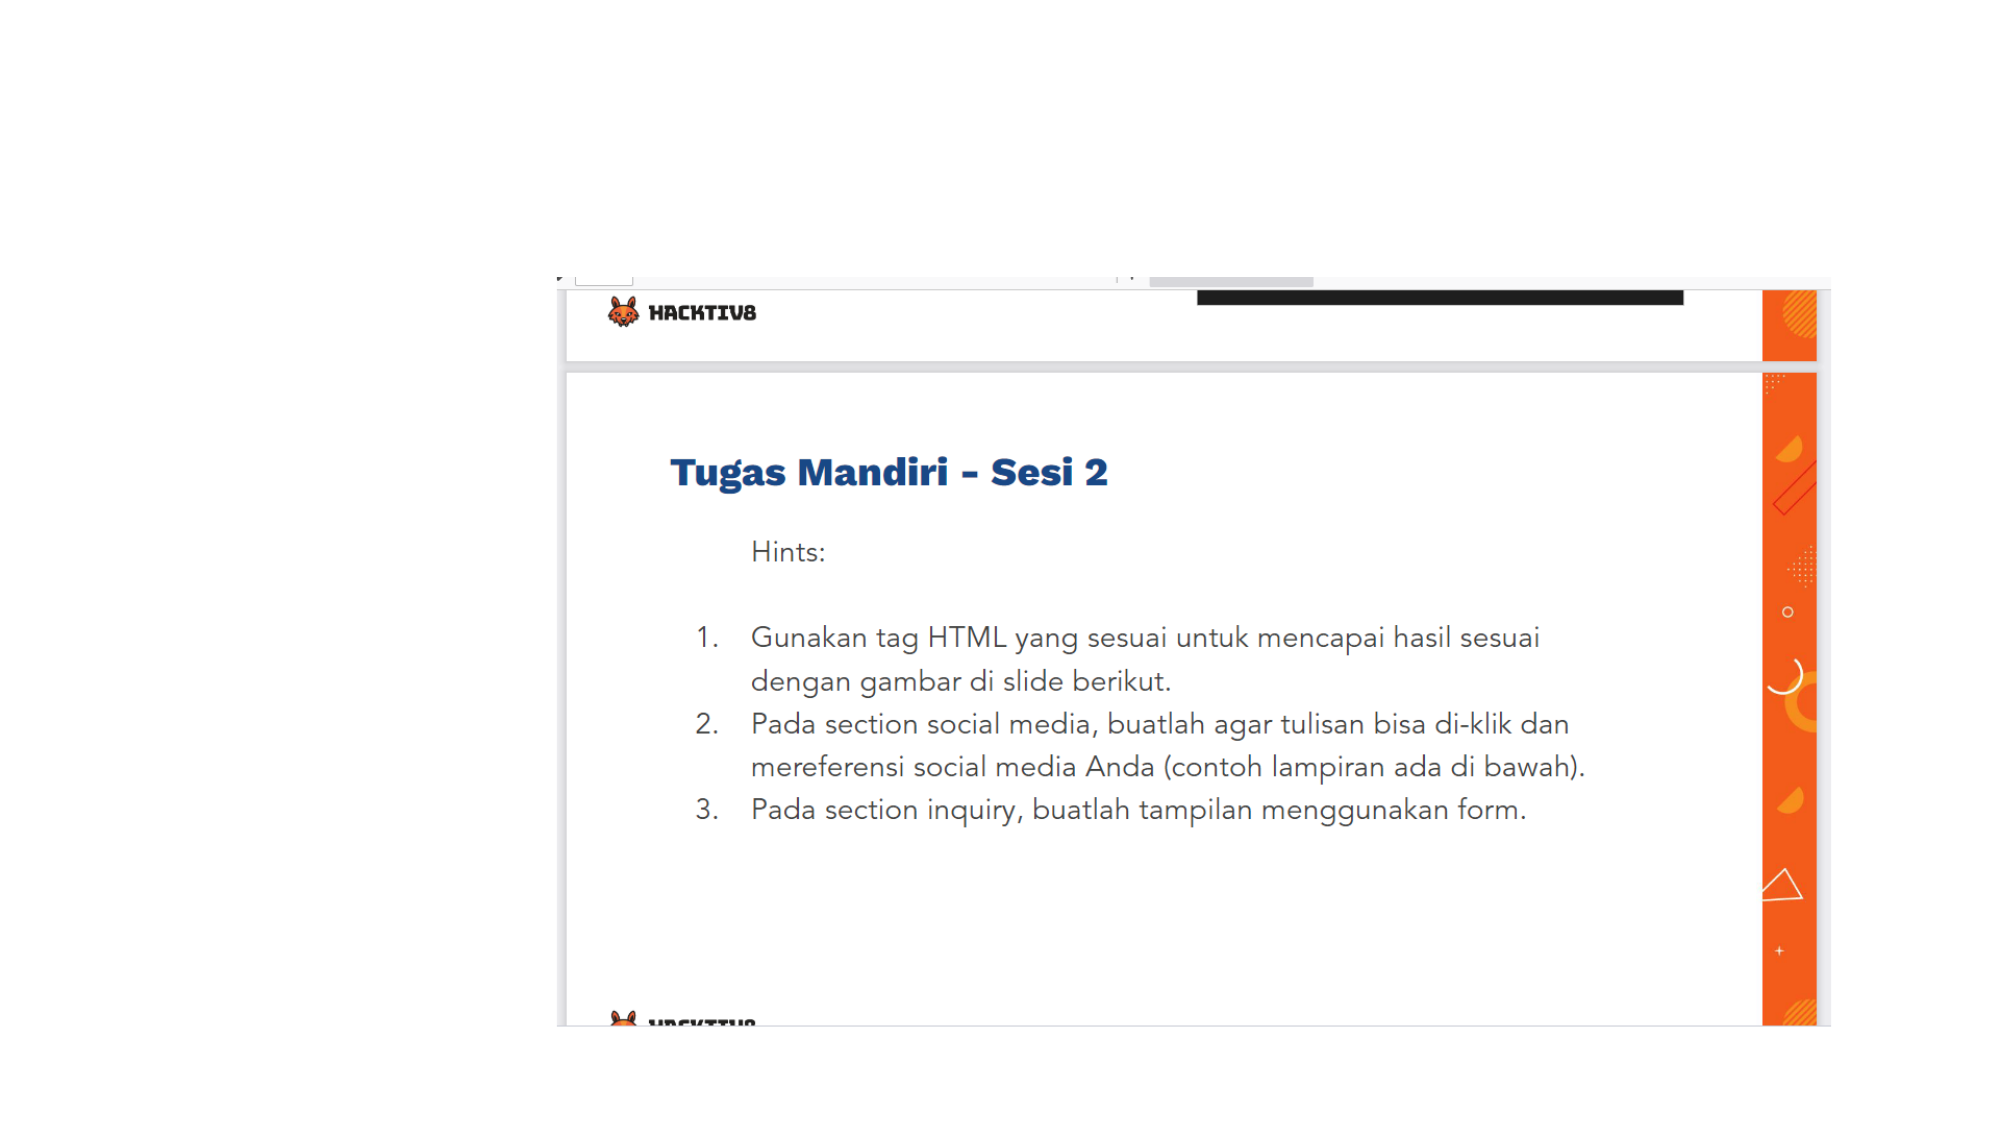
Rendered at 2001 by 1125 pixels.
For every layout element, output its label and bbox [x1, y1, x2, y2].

picture [556, 277, 1832, 1030]
